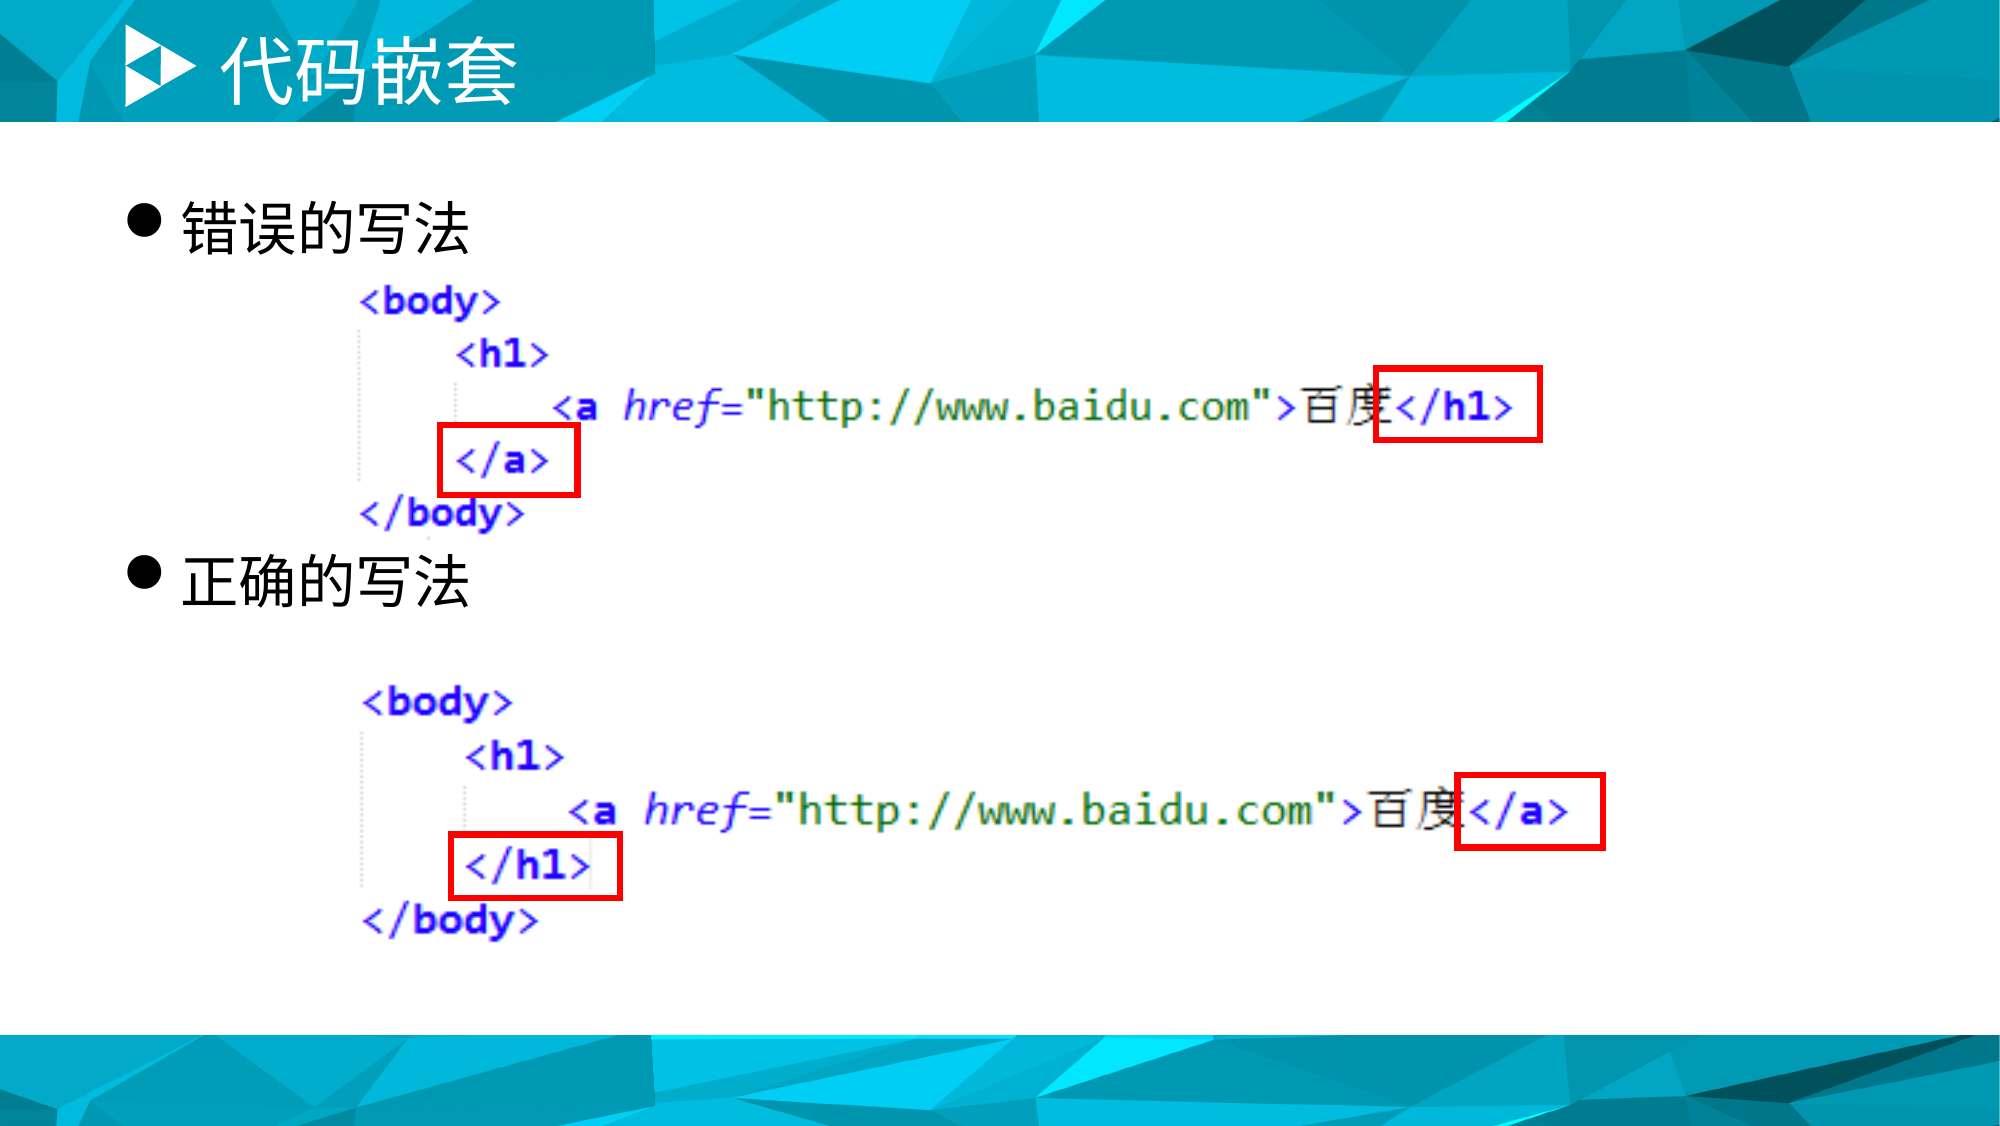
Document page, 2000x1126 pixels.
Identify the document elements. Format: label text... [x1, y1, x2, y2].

picture [0, 0, 2000, 122]
picture [0, 1035, 2000, 1126]
title 代码嵌套 [201, 23, 1927, 127]
picture [344, 667, 1608, 948]
list 错误的写法 正确的写法 [104, 148, 1927, 949]
picture [320, 254, 1566, 540]
